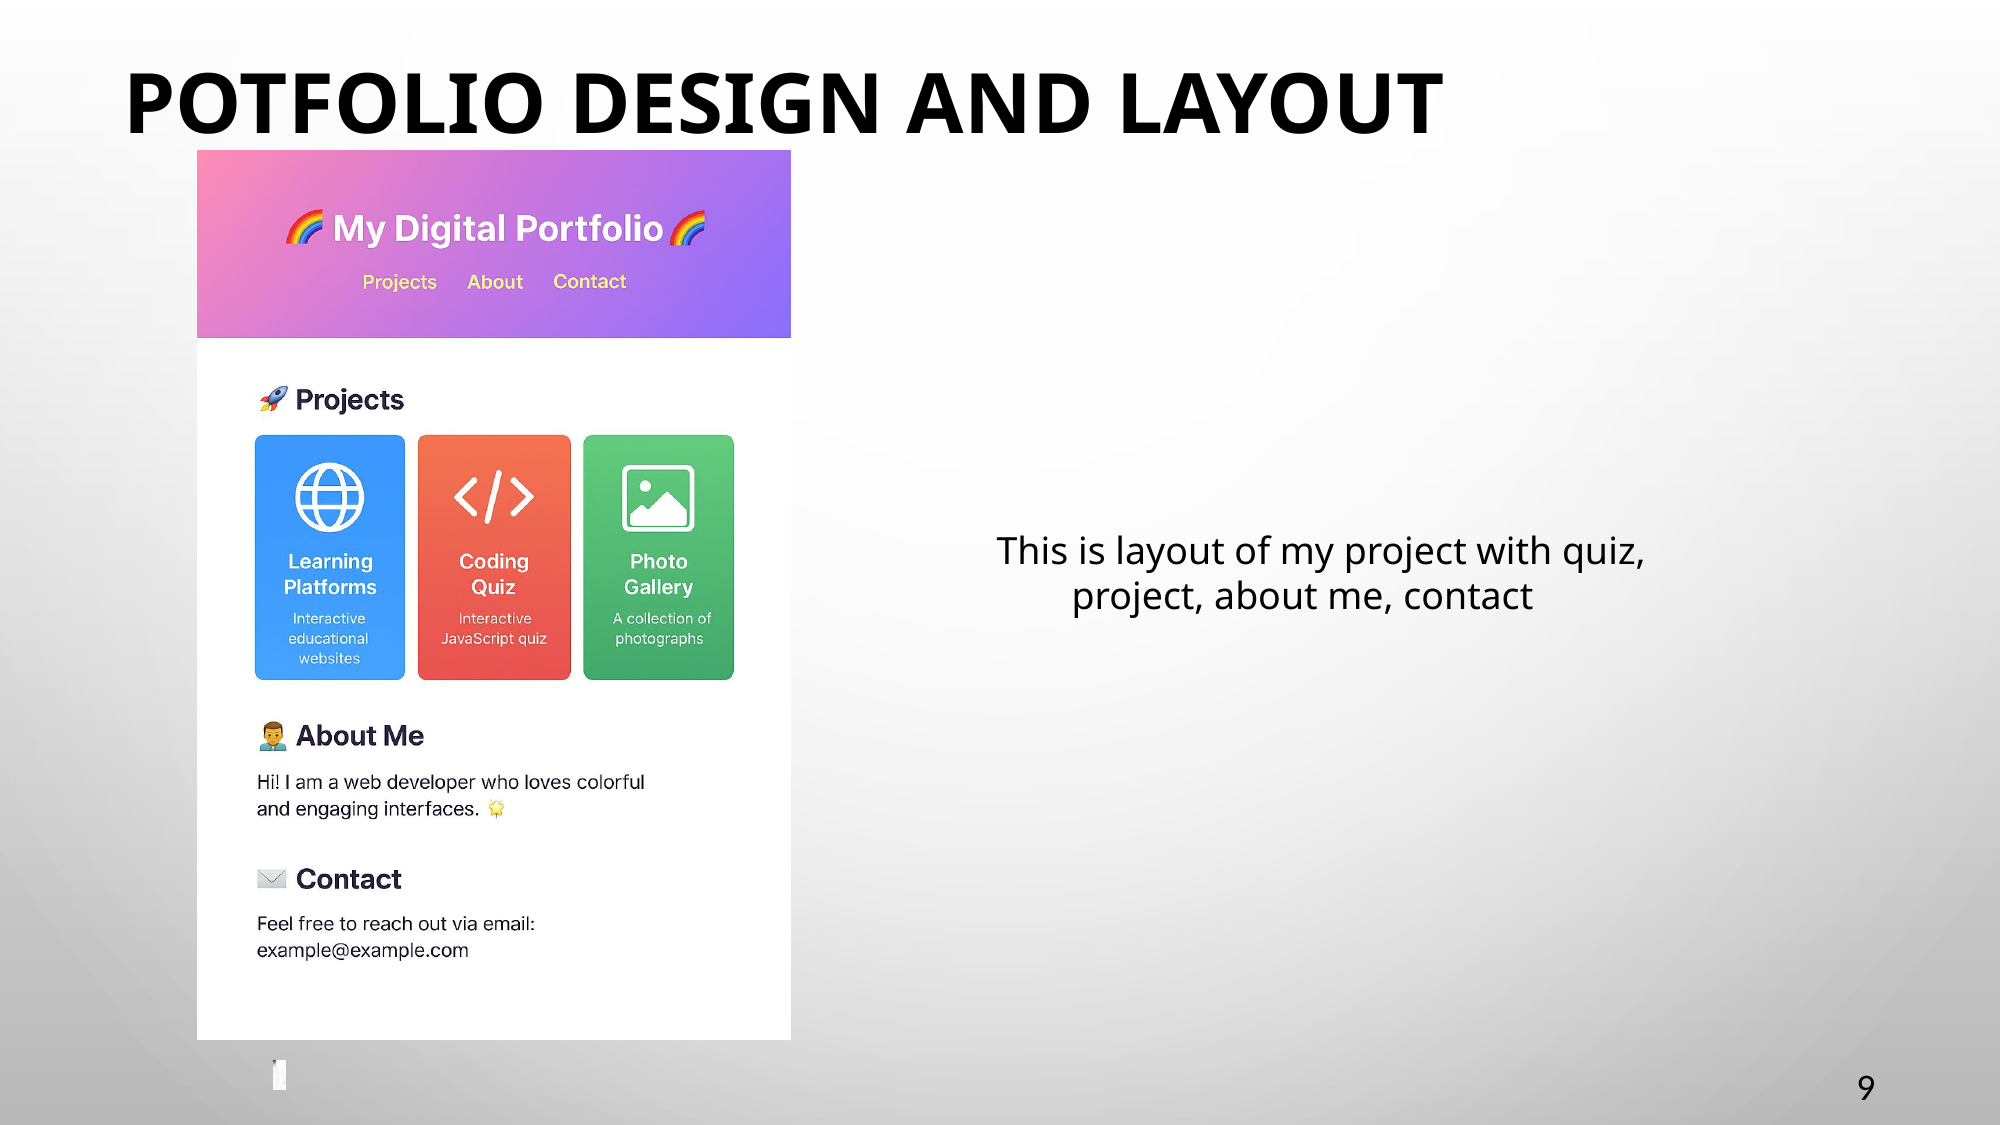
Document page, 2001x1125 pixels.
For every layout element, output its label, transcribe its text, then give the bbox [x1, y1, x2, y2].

text_box This is layout of my project with quiz, project, about me, contact [981, 519, 1982, 670]
text_box POTFOLIO DESIGN AND LAYOUT [121, 47, 1564, 150]
picture [0, 0, 2000, 1125]
text_box 9 [1849, 1061, 1888, 1108]
